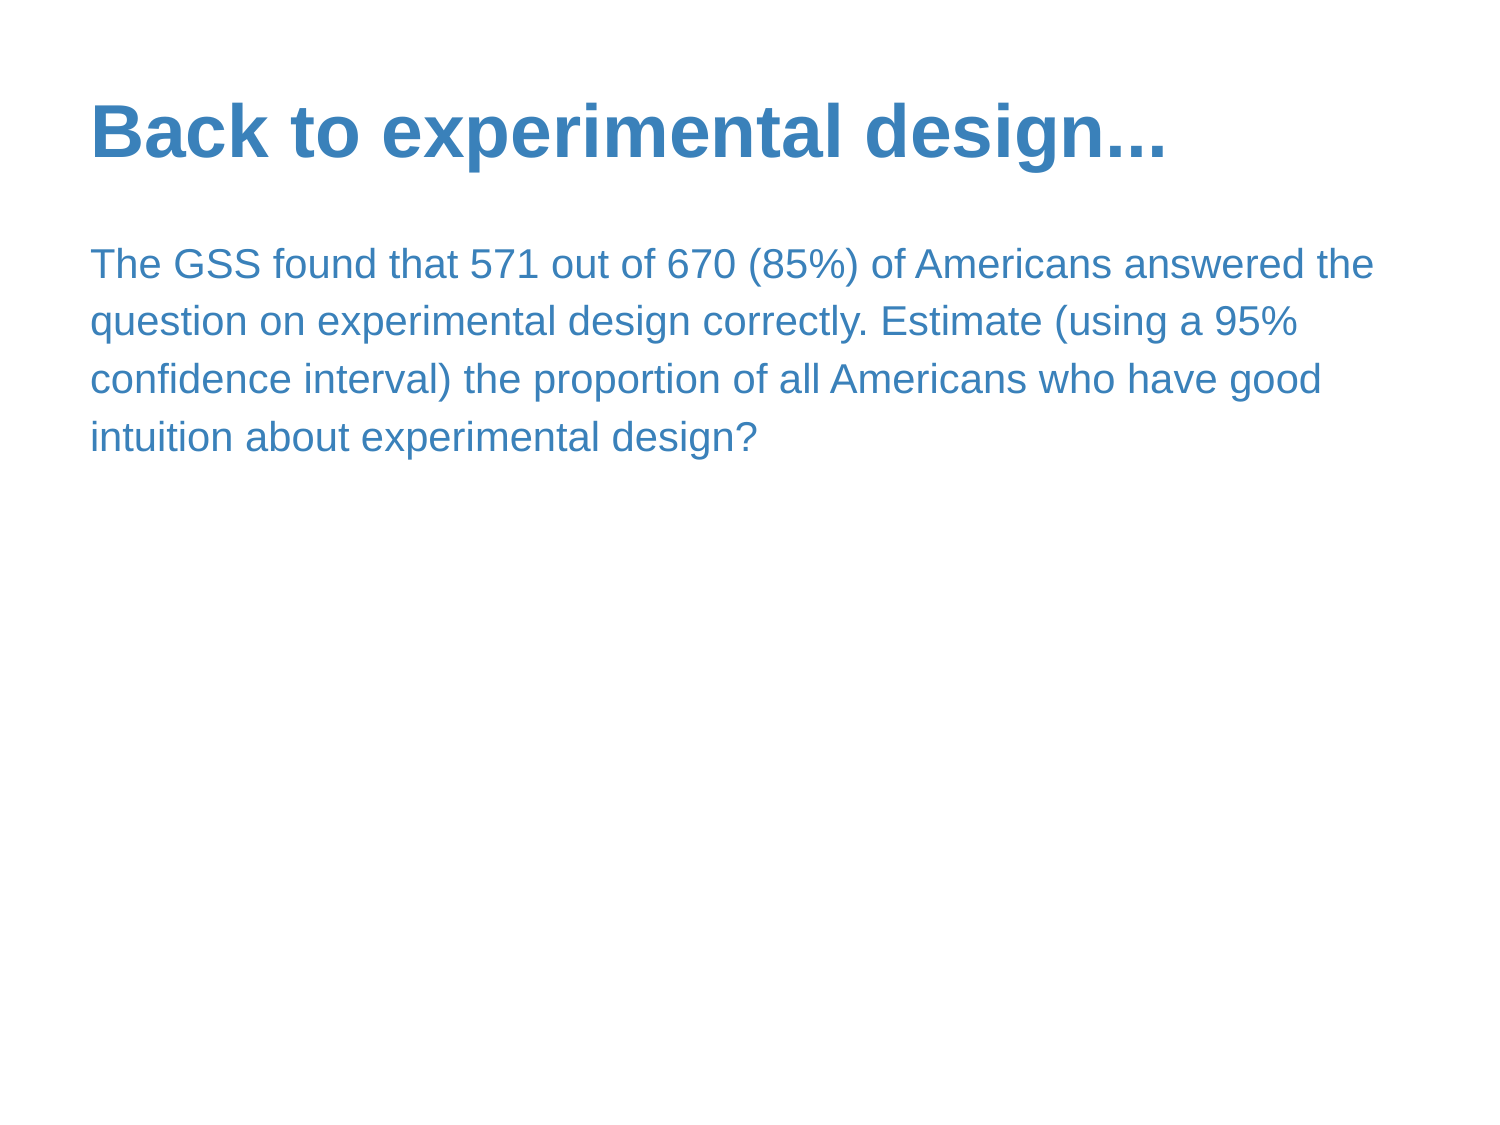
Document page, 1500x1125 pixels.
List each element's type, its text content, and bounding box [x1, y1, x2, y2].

list The GSS found that 571 out of 670 (85%) of Americans answered the question on experimental design correctly. Estimate (using a 95% confidence interval) the proportion of all Americans who have good intuition about experimental design? [75, 214, 1396, 1009]
title Back to experimental design... [75, 0, 1425, 188]
